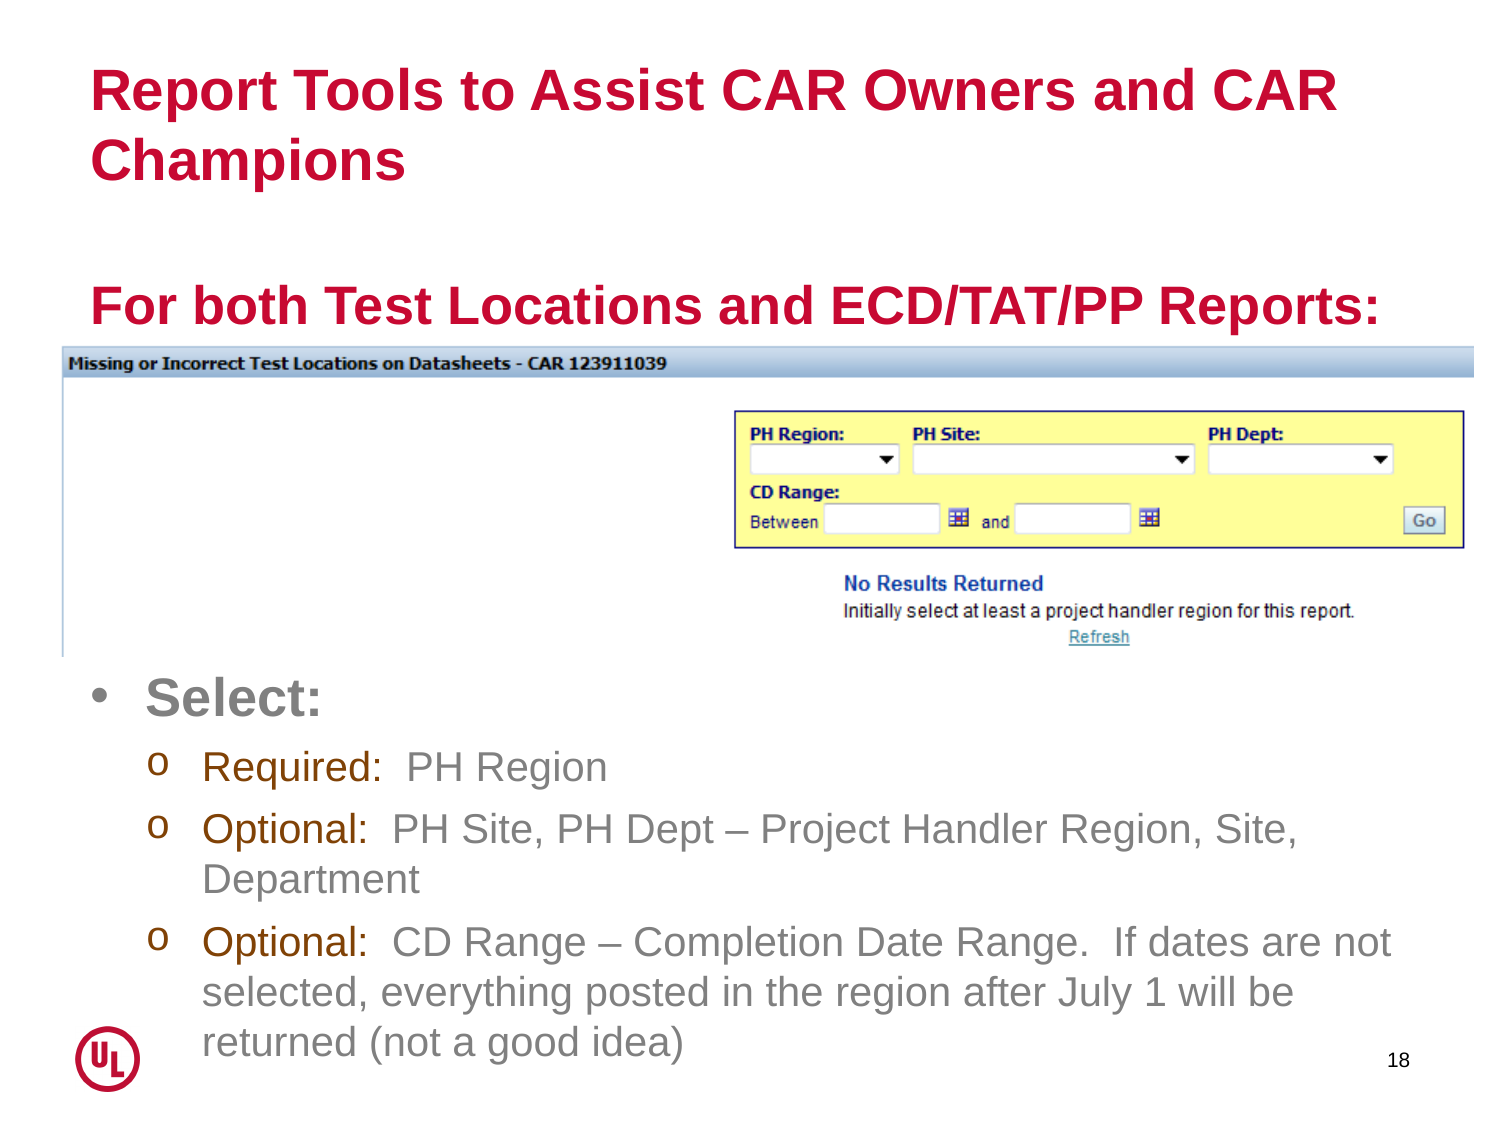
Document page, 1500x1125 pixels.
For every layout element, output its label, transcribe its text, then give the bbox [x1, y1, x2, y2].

slide_number 18 [1319, 1029, 1425, 1090]
title Report Tools to Assist CAR Owners and CAR Champions [75, 45, 1425, 233]
list For both Test Locations and ECD/TAT/PP Reports: Select: Required: PH Region Optional: PH Site, PH Dept – Project Handler Region, Site, Department Optional: CD Range – Completion Date Range. If dates are not selected, everything posted in the region after July 1 will be returned (not a good idea) [75, 666, 1425, 1090]
picture [56, 337, 1474, 657]
list For both Test Locations and ECD/TAT/PP Reports: Select: Required: PH Region Optional: PH Site, PH Dept – Project Handler Region, Site, Department Optional: CD Range – Completion Date Range. If dates are not selected, everything posted in the region after July 1 will be returned (not a good idea) [75, 262, 1425, 336]
